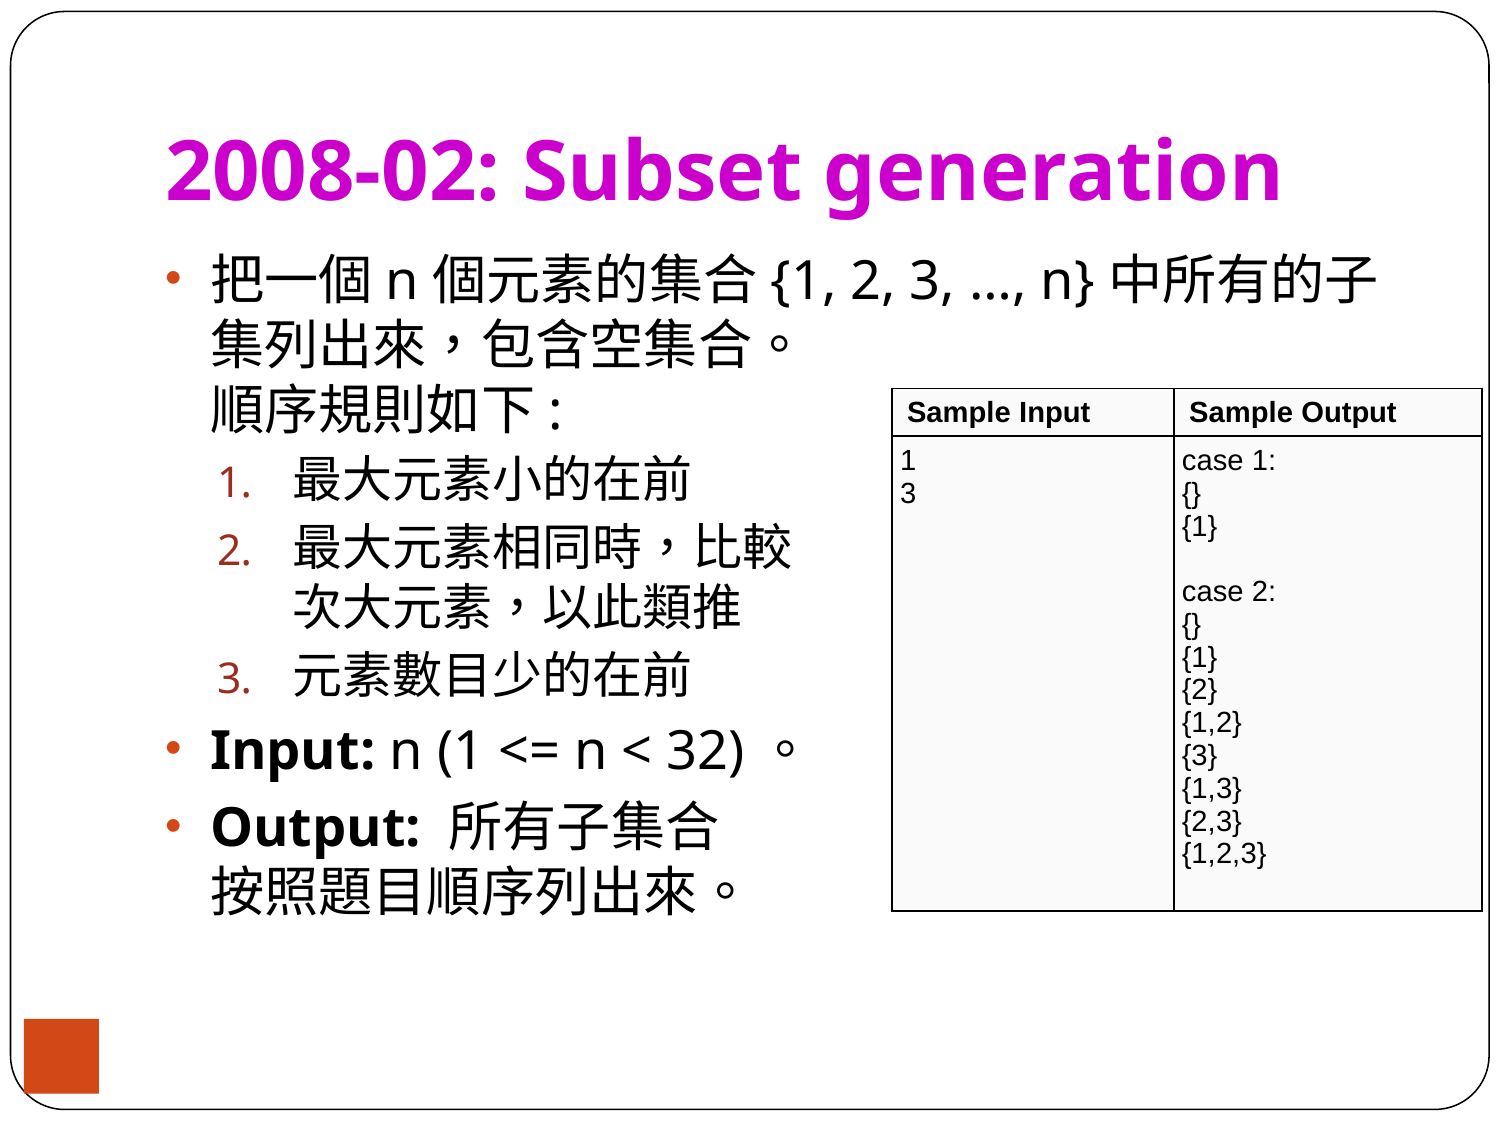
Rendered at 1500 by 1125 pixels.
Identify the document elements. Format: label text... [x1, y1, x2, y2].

slide_number [23, 1018, 99, 1094]
title 2008-02: Subset generation [150, 45, 1425, 233]
list 把一個n個元素的集合{1, 2, 3, …, n}中所有的子集列出來，包含空集合。 順序規則如下: 最大元素小的在前 最大元素相同時，比較 次大元素，以此類推 元素數目少的在前 Input: n (1 <= n < 32)。 Output: 所有子集合 按照題目順序列出來。 [150, 237, 1425, 988]
table_cell case 1: {} {1} case 2: {} {1} {2} {1,2} {3} {1,3} {2,3} {1,2,3} [1175, 437, 1481, 910]
table_header Sample Input [893, 389, 1173, 435]
table_cell 1 3 [893, 437, 1173, 910]
table_header Sample Output [1175, 389, 1481, 435]
